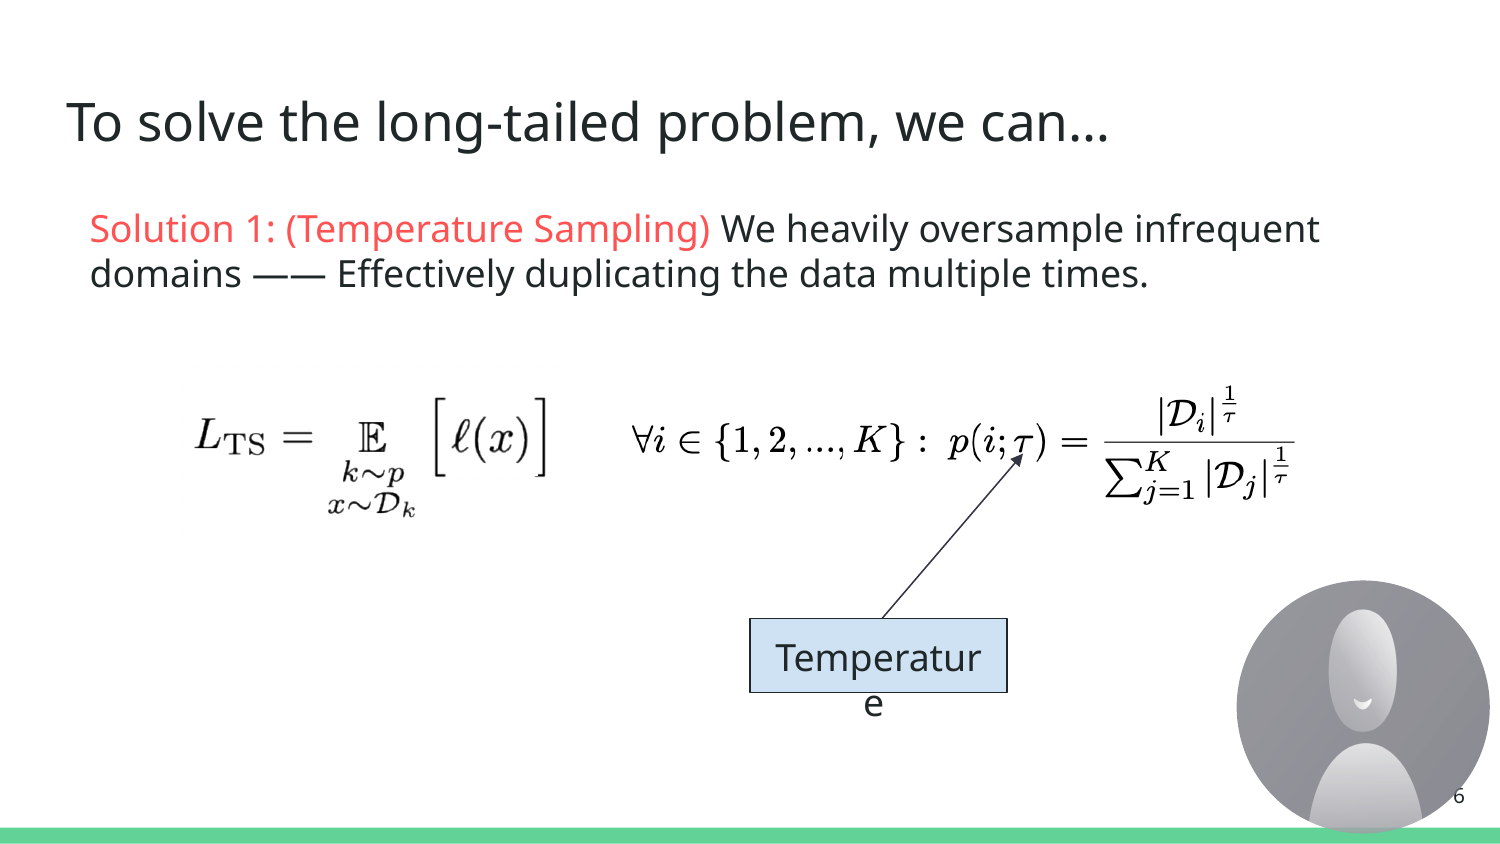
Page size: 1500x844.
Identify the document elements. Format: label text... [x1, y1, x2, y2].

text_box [878, 453, 1024, 624]
picture [612, 364, 1301, 520]
picture [1236, 580, 1490, 834]
text_box Solution 1: (Temperature Sampling) We heavily oversample infrequent domains —— Effectively duplicating the data multiple times. [74, 190, 1390, 321]
text_box Temperature [750, 618, 1007, 693]
title To solve the long-tailed problem, we can… [51, 72, 1449, 167]
picture [180, 364, 560, 546]
